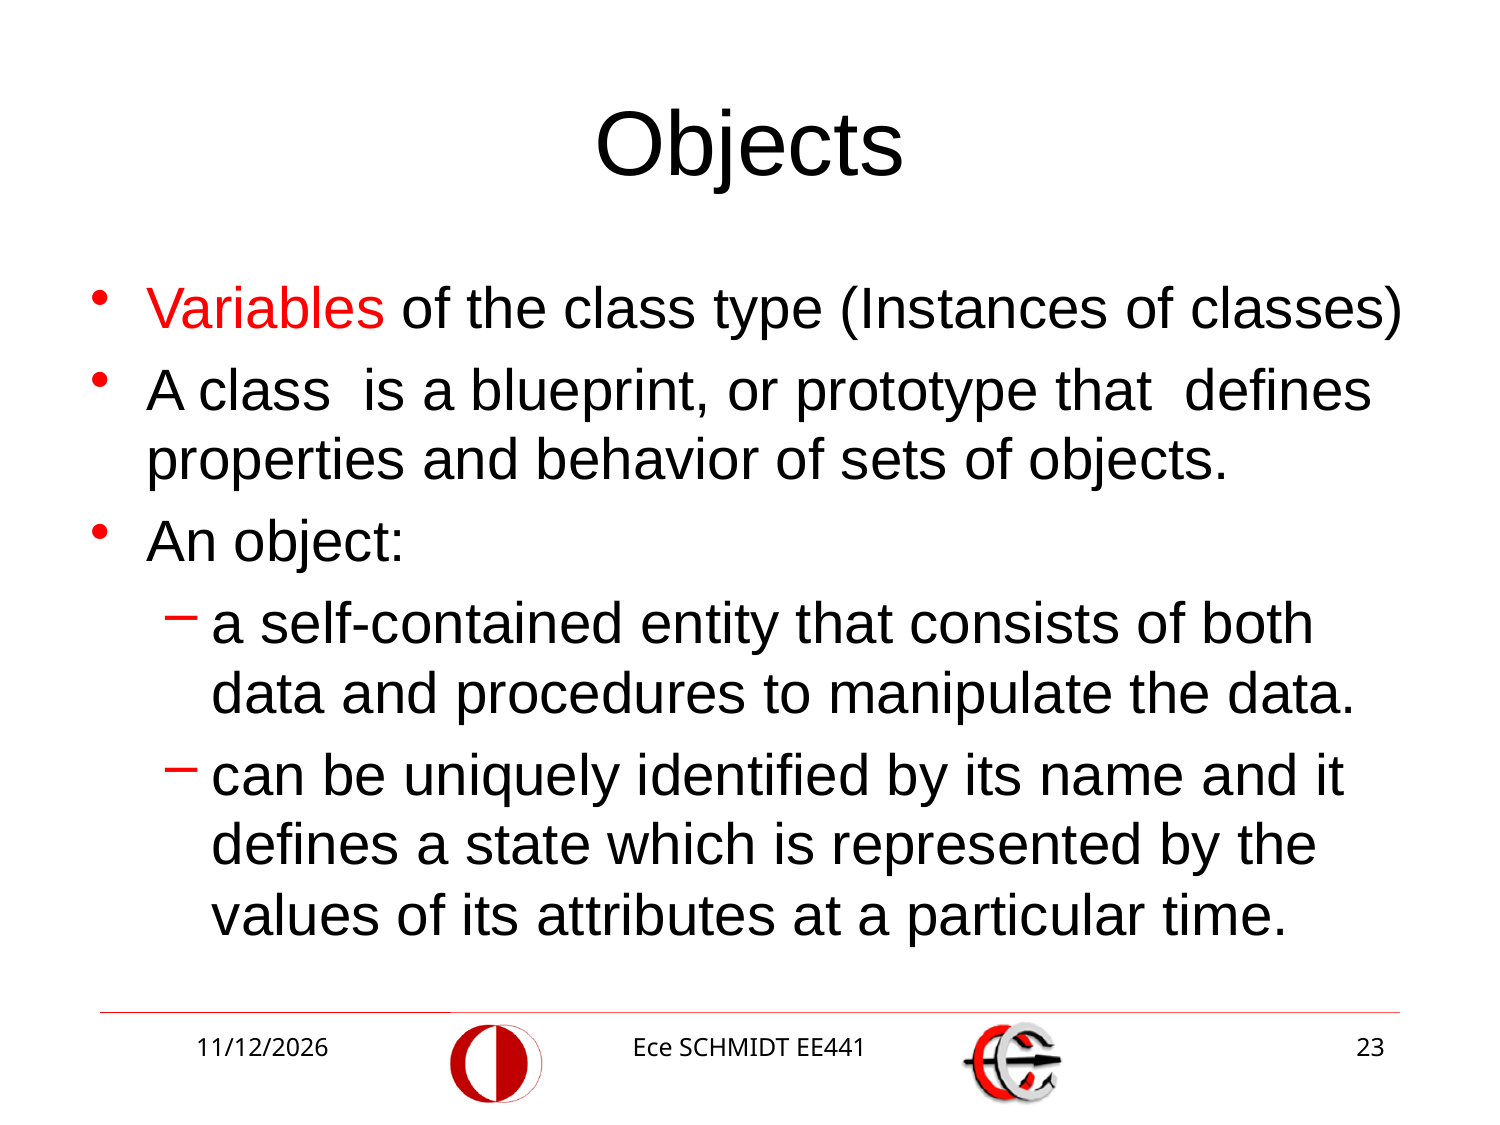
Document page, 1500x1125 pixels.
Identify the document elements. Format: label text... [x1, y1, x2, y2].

picture [448, 1023, 543, 1103]
picture [950, 1019, 1068, 1106]
slide_number 23 [1074, 1024, 1400, 1103]
list Variables of the class type (Instances of classes) A class is a blueprint, or prototype that defines properties and behavior of sets of objects. An object: a self-contained entity that consists of both data and procedures to manipulate the data. can be uniquely identified by its name and it defines a state which is represented by the values of its attributes at a particular time. [75, 262, 1425, 1005]
footer Ece SCHMIDT EE441 [512, 1024, 988, 1103]
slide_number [99, 1024, 425, 1103]
title Objects [75, 45, 1425, 233]
